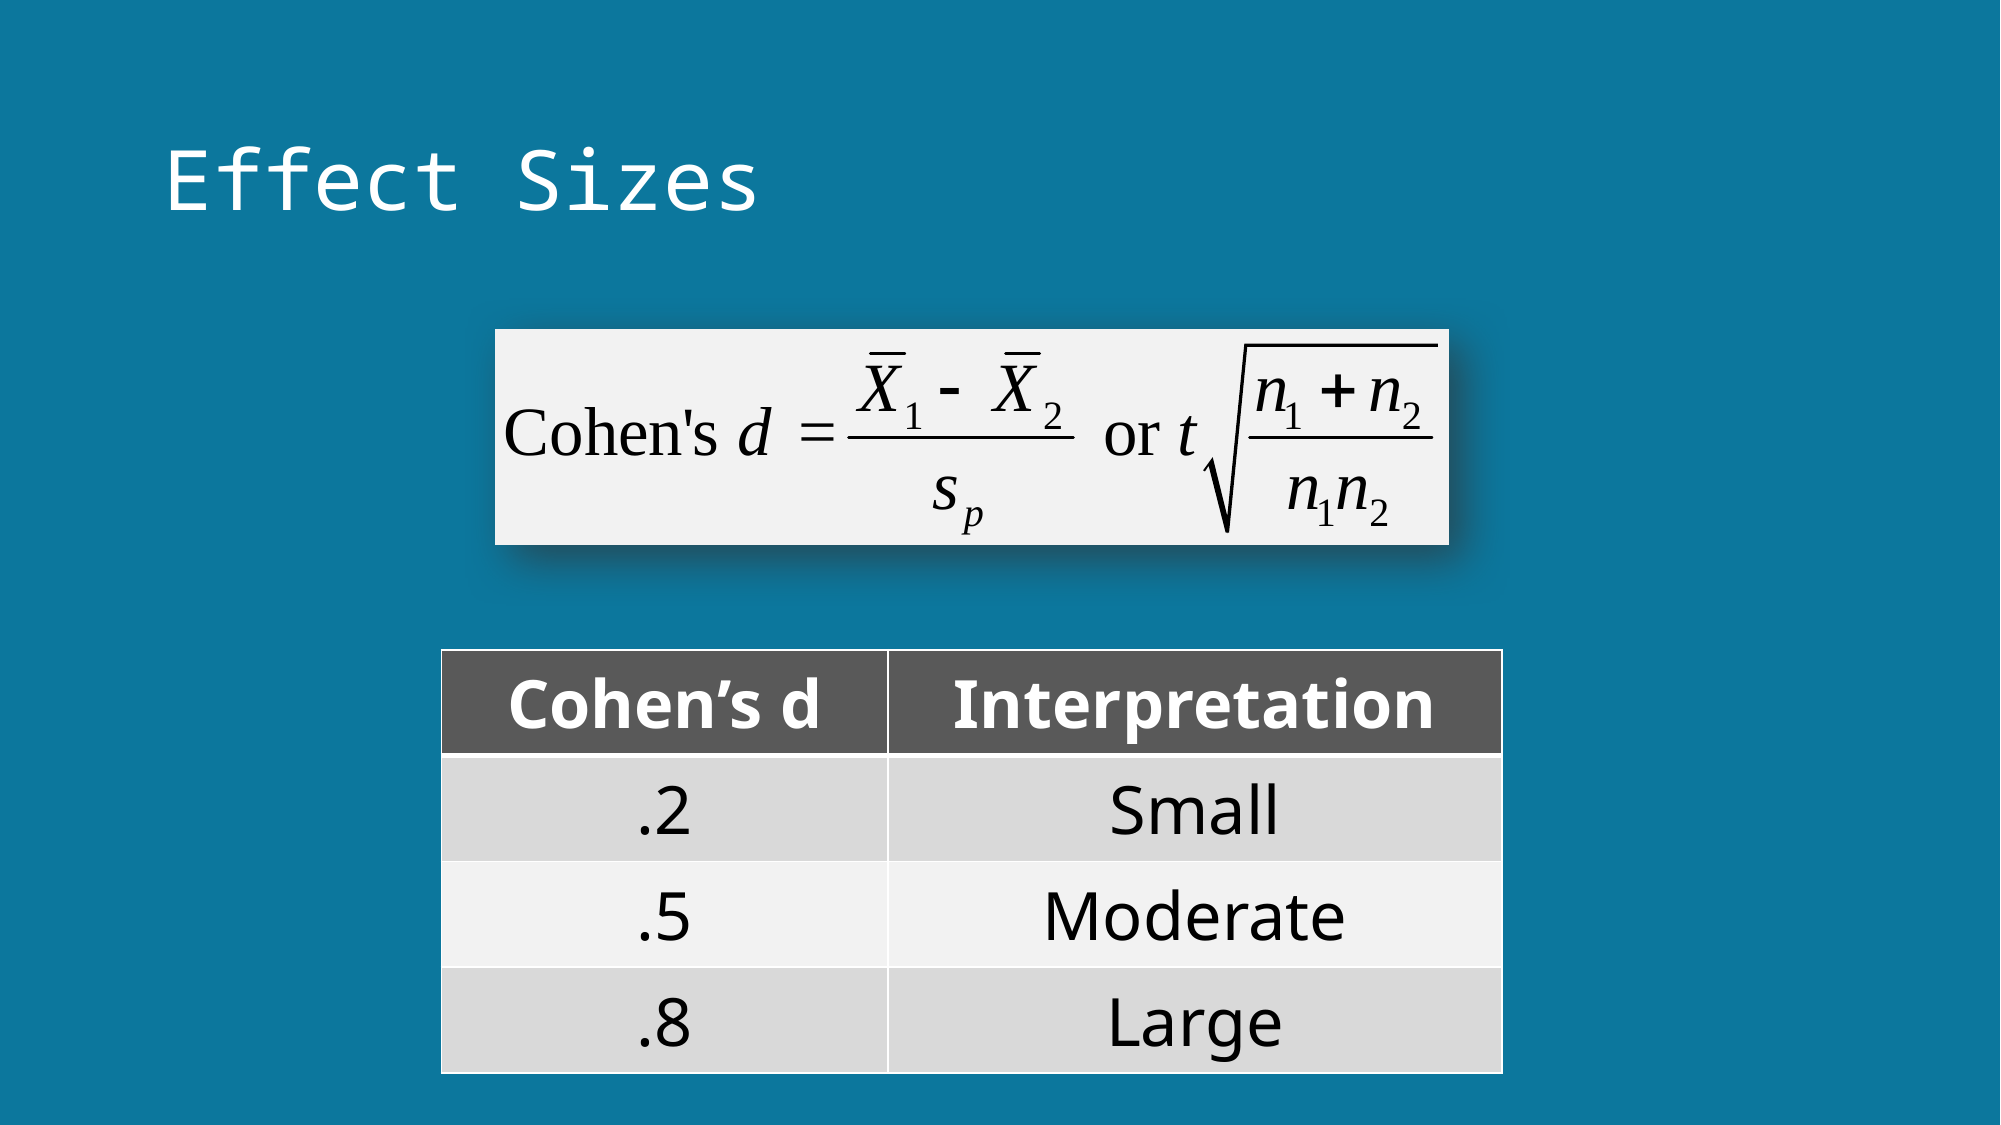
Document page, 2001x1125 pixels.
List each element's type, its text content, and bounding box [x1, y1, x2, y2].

table_cell Moderate [889, 862, 1501, 966]
table_header Cohen’s d [442, 651, 887, 753]
table_cell .5 [442, 862, 887, 966]
picture [494, 328, 1450, 546]
table_cell .2 [442, 758, 887, 861]
table_header Interpretation [889, 651, 1501, 753]
table_cell Large [889, 968, 1501, 1072]
table_cell .8 [442, 968, 887, 1072]
text_box Effect Sizes [148, 55, 1743, 302]
table_cell Small [889, 758, 1501, 861]
